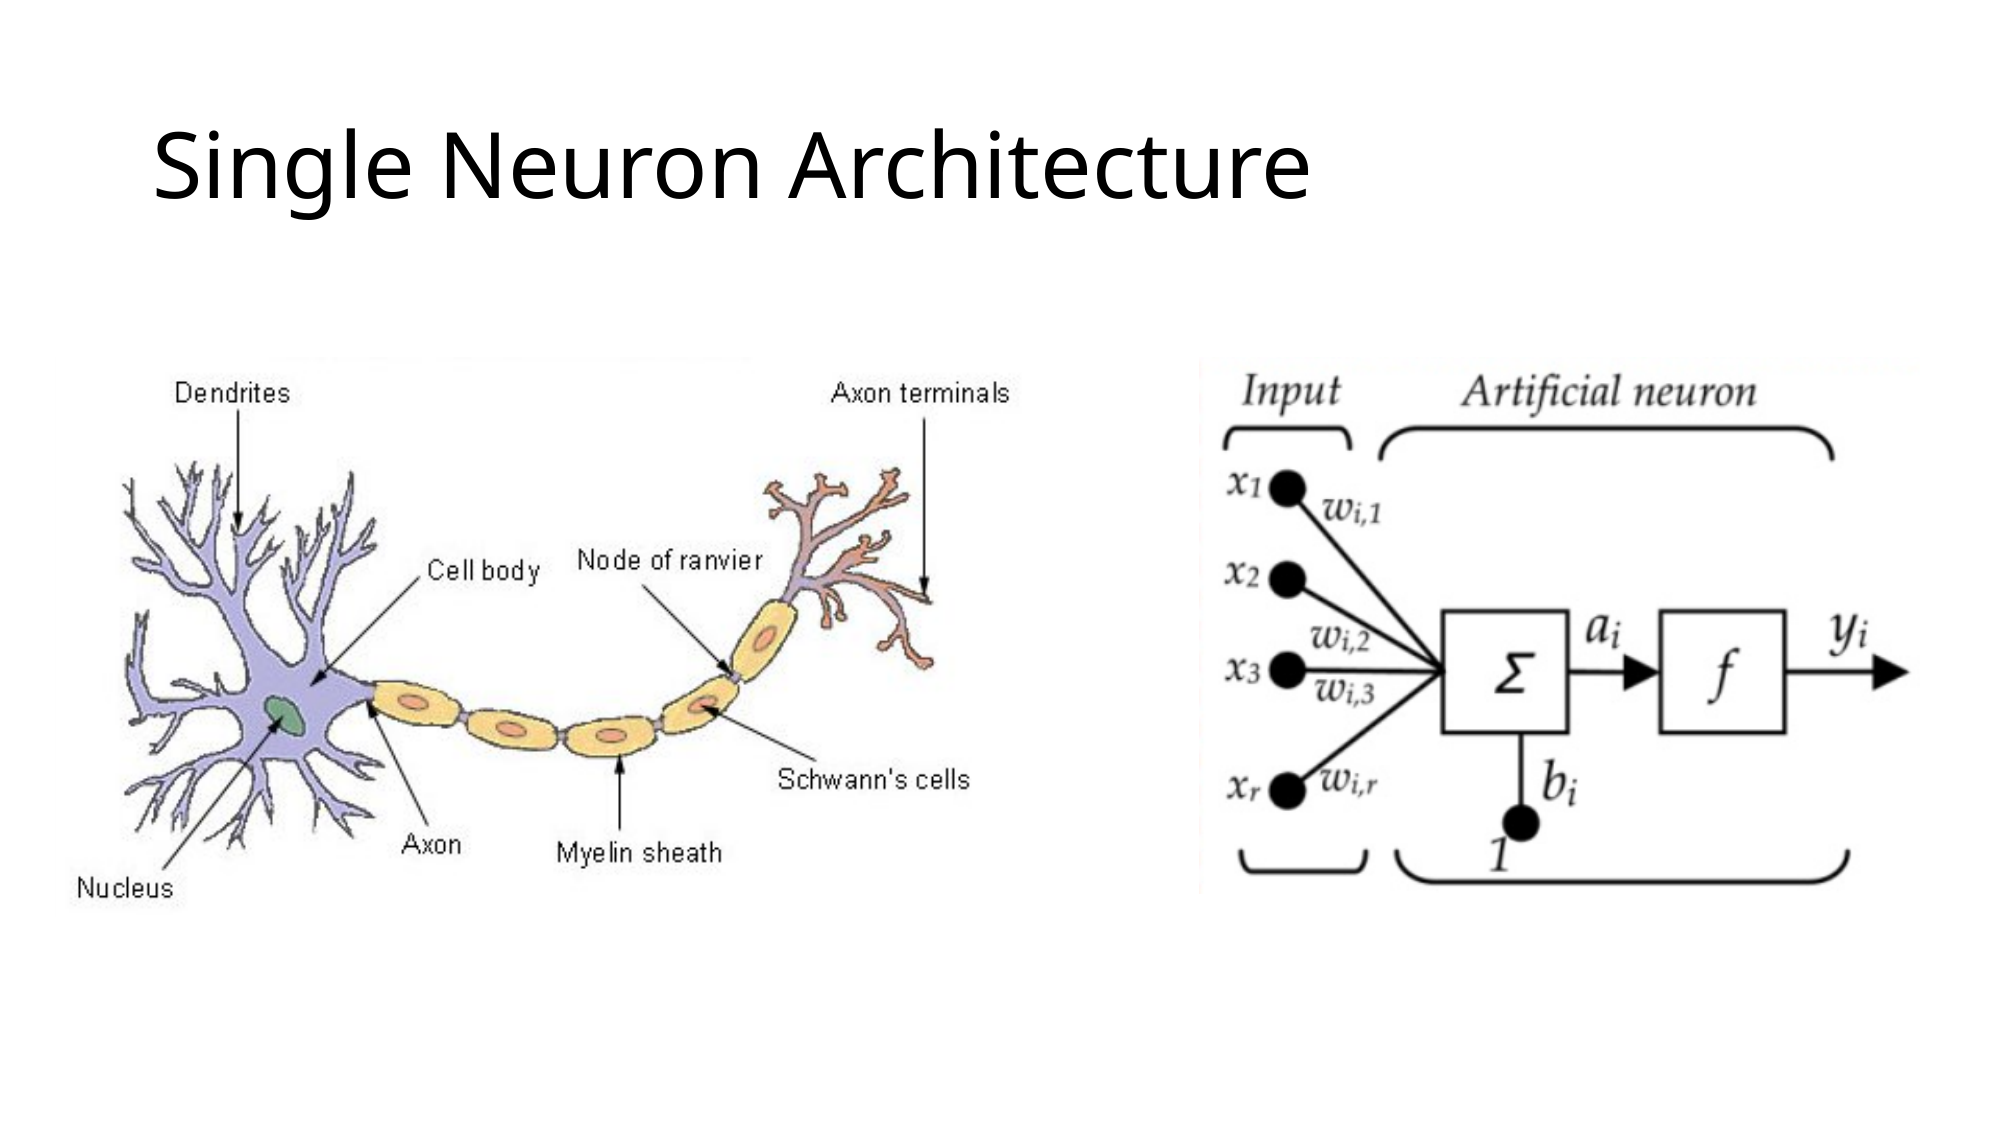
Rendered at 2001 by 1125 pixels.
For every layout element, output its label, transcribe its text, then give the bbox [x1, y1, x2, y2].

picture [1199, 357, 1920, 894]
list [54, 357, 1030, 917]
title Single Neuron Architecture [137, 59, 1863, 278]
